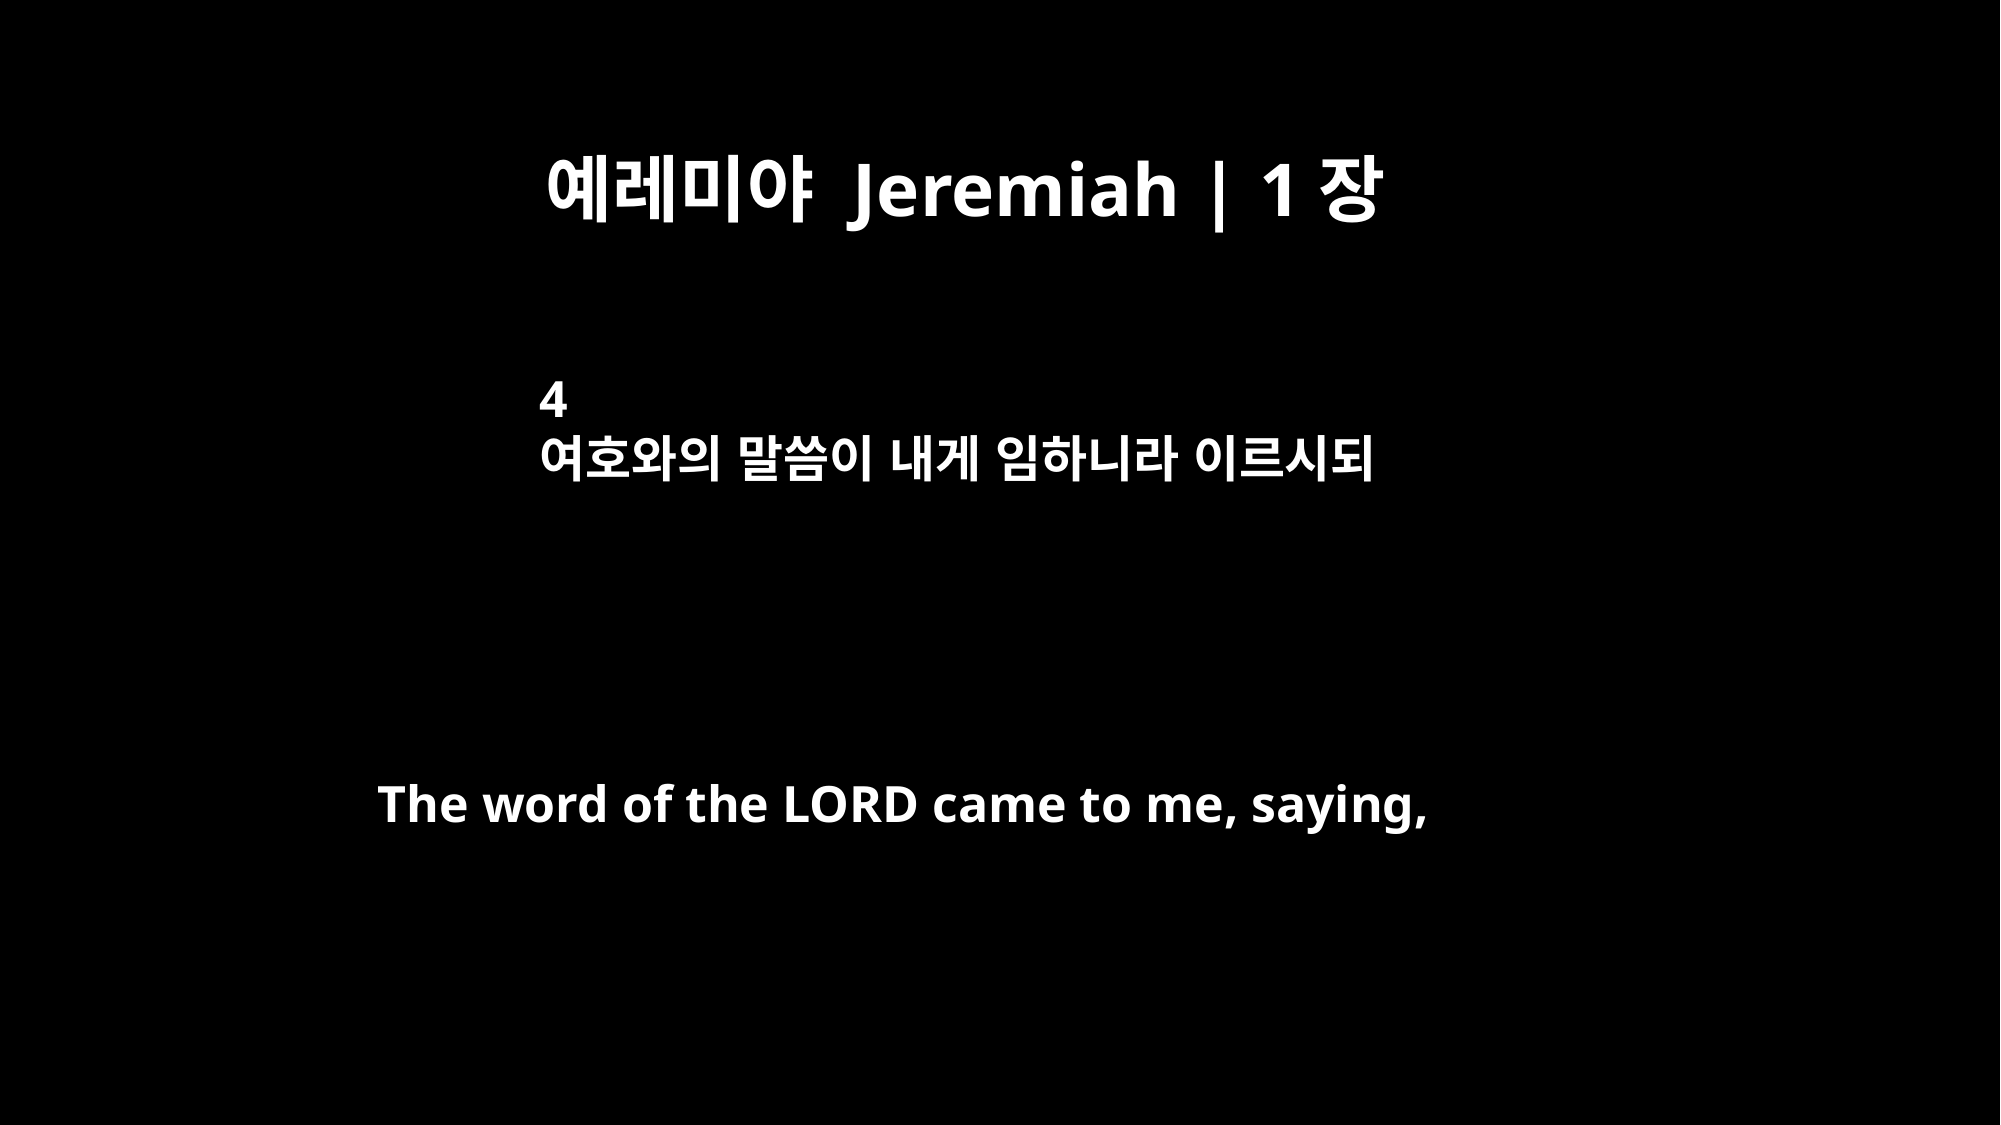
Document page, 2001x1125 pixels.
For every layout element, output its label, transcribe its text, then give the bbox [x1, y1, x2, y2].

text_box 4 여호와의 말씀이 내게 임하니라 이르시되 [524, 359, 1393, 495]
text_box 예레미야 Jeremiah | 1장 [530, 136, 1401, 239]
text_box The word of the LORD came to me, saying, [363, 764, 1445, 840]
